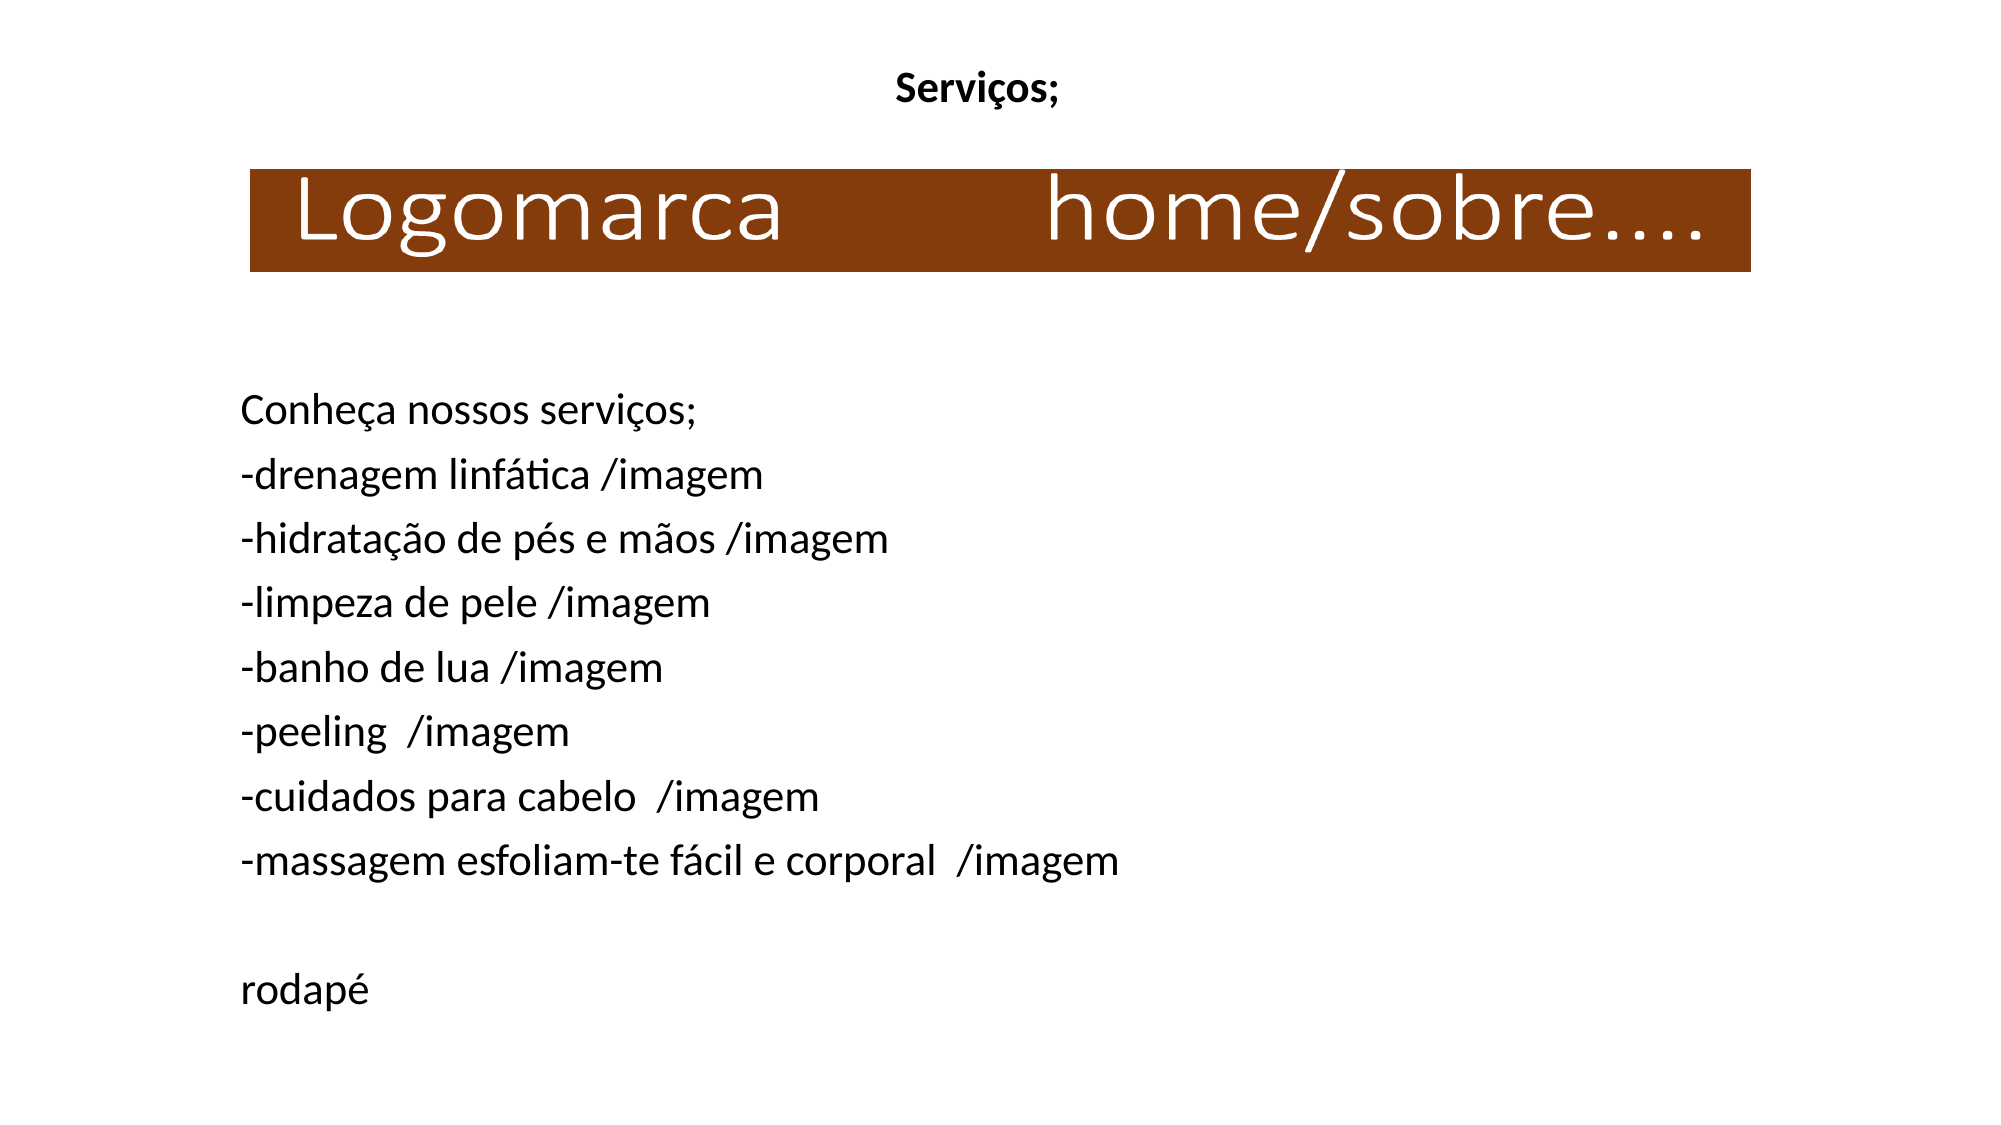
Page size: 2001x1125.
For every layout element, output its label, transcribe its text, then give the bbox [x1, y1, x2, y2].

picture [222, 117, 1778, 324]
list Serviços; Conheça nossos serviços; -drenagem linfática /imagem -hidratação de pés e mãos /imagem -limpeza de pele /imagem -banho de lua /imagem -peeling /imagem -cuidados para cabelo /imagem -massagem esfoliam-te fácil e corporal /imagem rodapé [110, 56, 1836, 1030]
